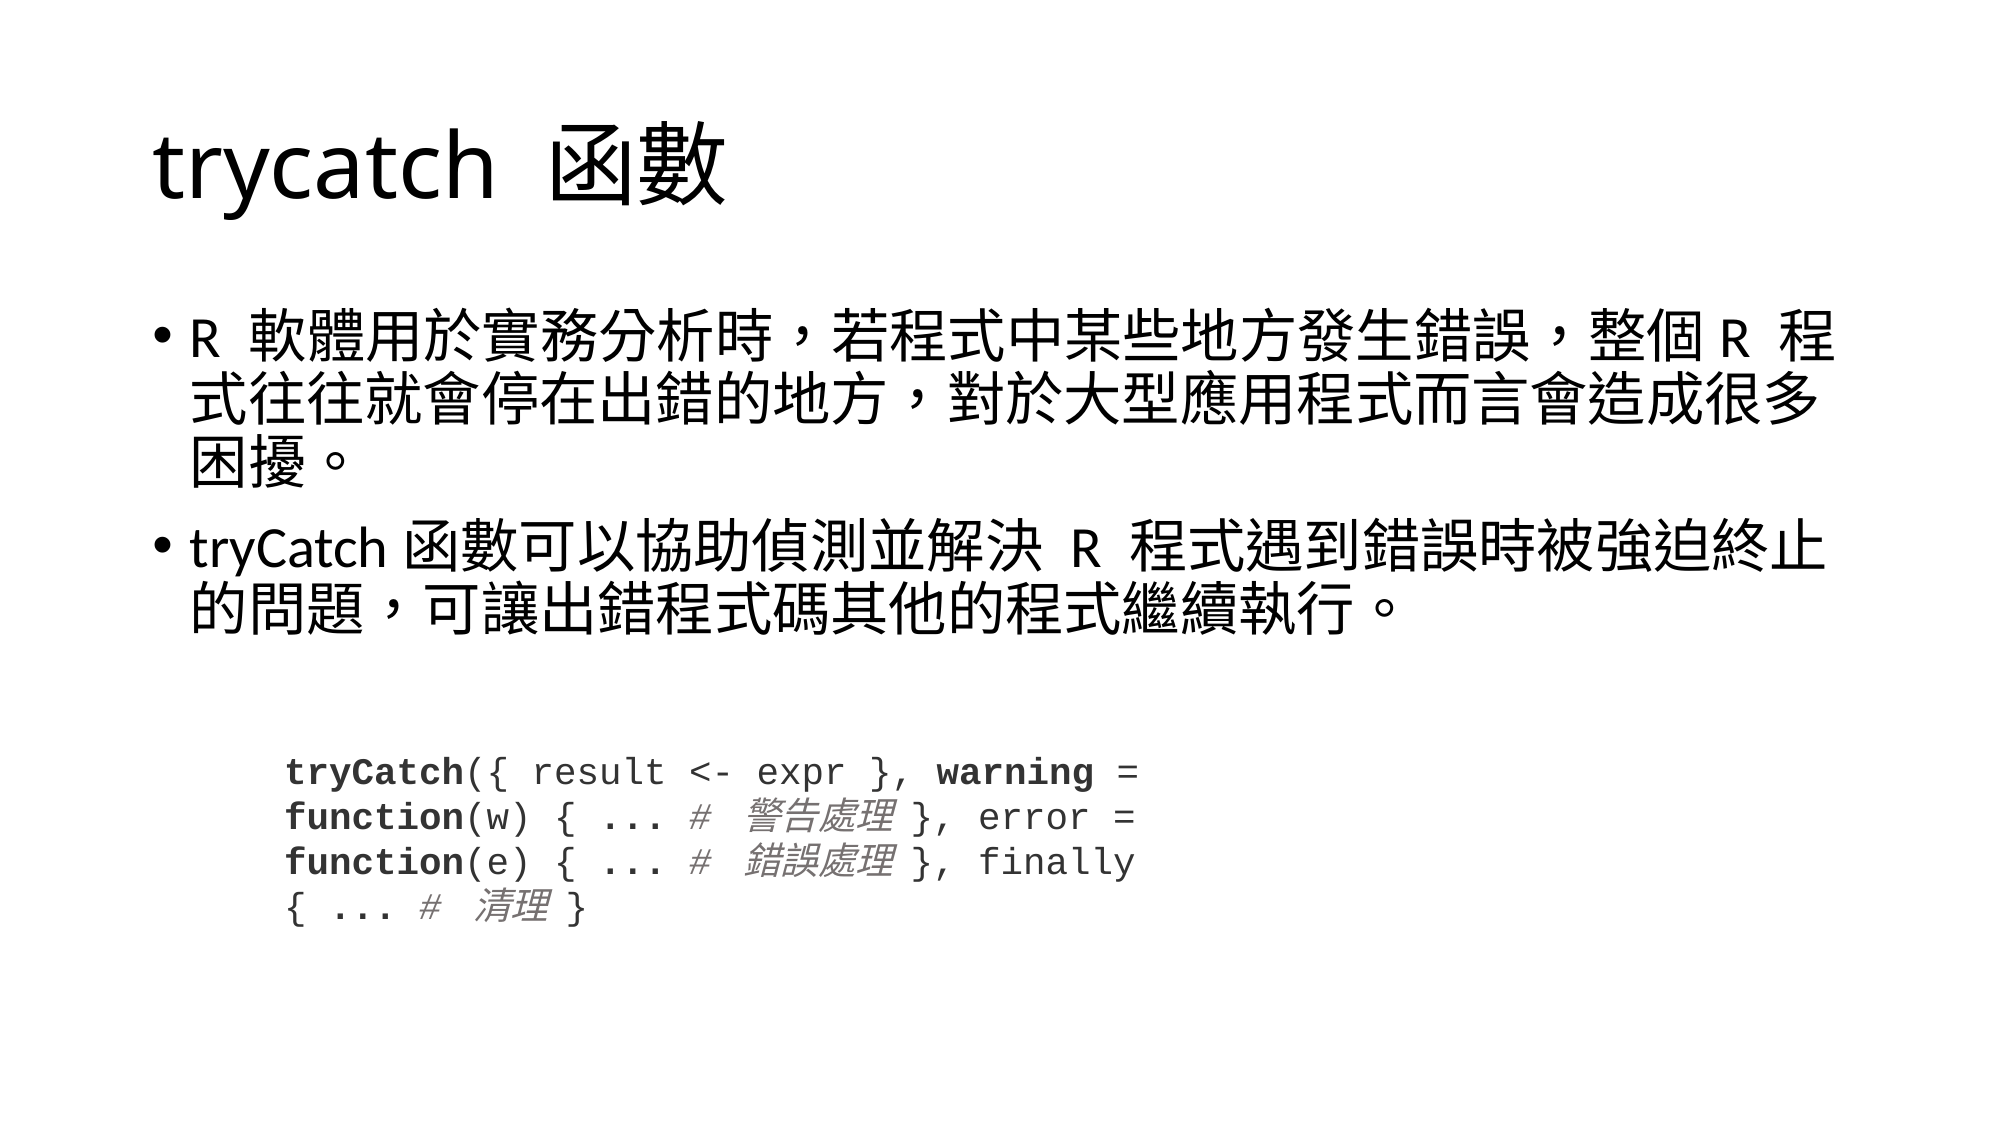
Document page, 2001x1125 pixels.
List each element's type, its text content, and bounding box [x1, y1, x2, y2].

title trycatch 函數 [137, 59, 1863, 278]
text_box tryCatch({ result <- expr }, warning = function(w) { ... # 警告處理 }, error = function(e) { ... # 錯誤處理 }, finally { ... # 清理 } [269, 739, 1270, 935]
list R 軟體用於實務分析時，若程式中某些地方發生錯誤，整個R 程式往往就會停在出錯的地方，對於大型應用程式而言會造成很多困擾。 tryCatch函數可以協助偵測並解決 R 程式遇到錯誤時被強迫終止的問題，可讓出錯程式碼其他的程式繼續執行。 [137, 299, 1863, 678]
